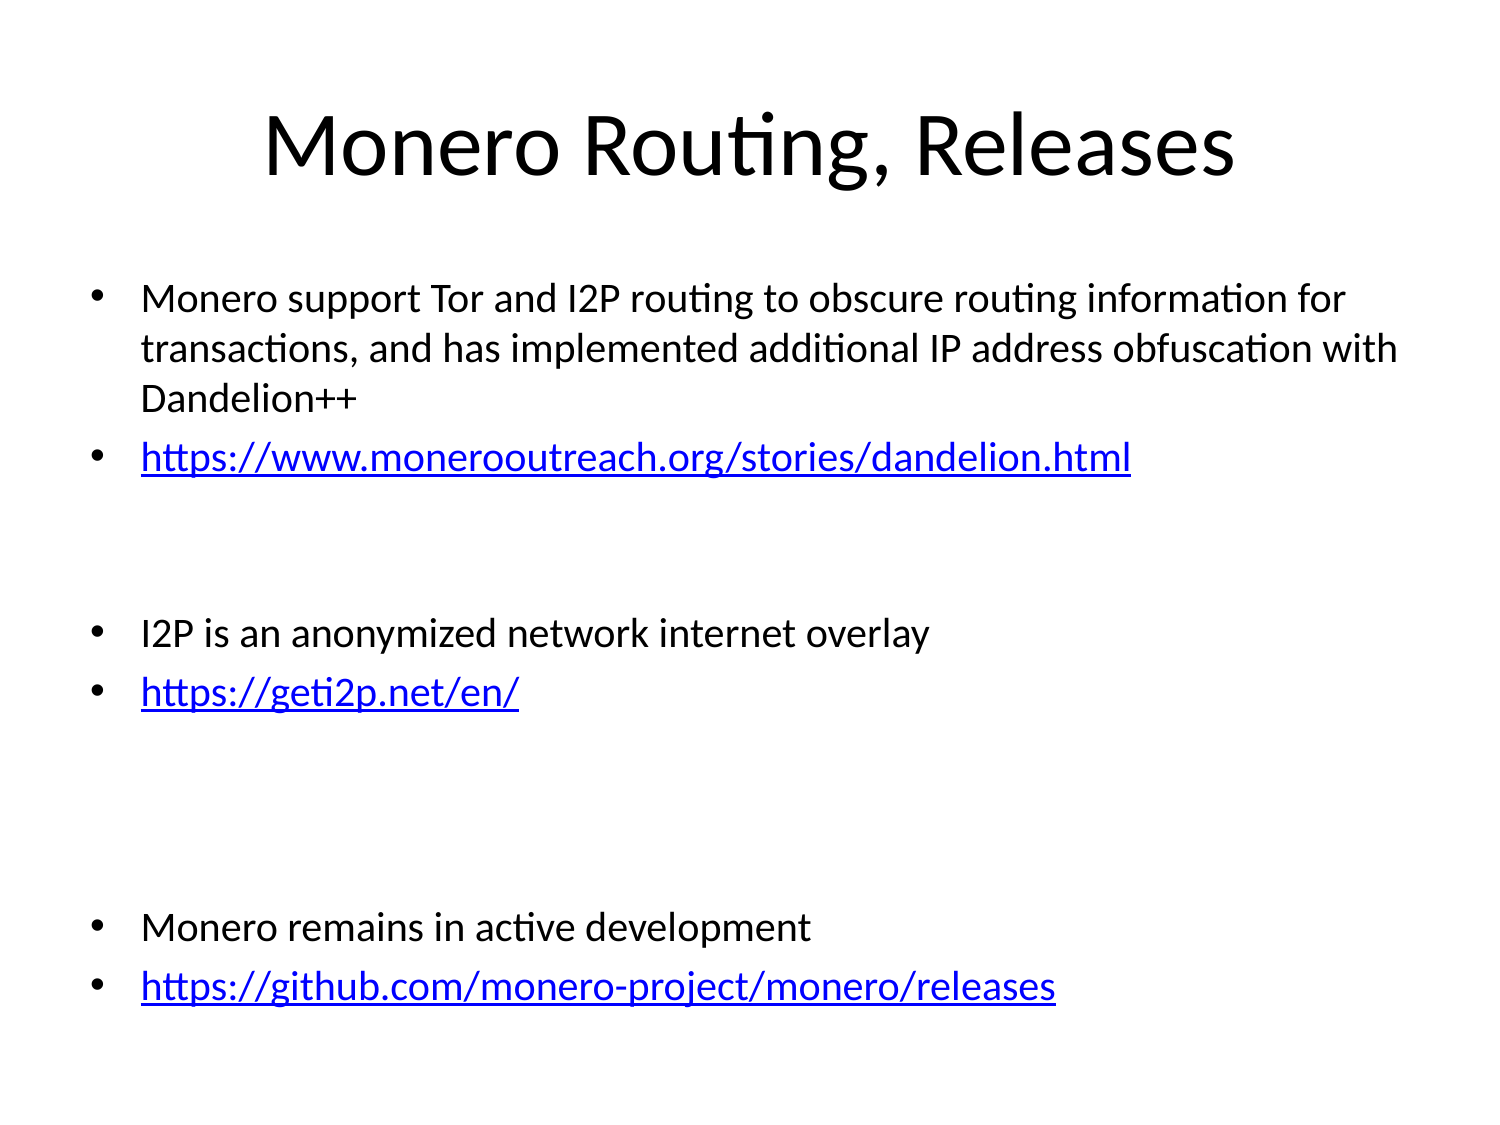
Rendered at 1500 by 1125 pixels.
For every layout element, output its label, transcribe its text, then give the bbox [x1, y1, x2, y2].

list Monero support Tor and I2P routing to obscure routing information for transactions, and has implemented additional IP address obfuscation with Dandelion++ https://www.monerooutreach.org/stories/dandelion.html I2P is an anonymized network internet overlay https://geti2p.net/en/ Monero remains in active development https://github.com/monero-project/monero/releases [75, 262, 1425, 1025]
title Monero Routing, Releases [75, 45, 1425, 233]
